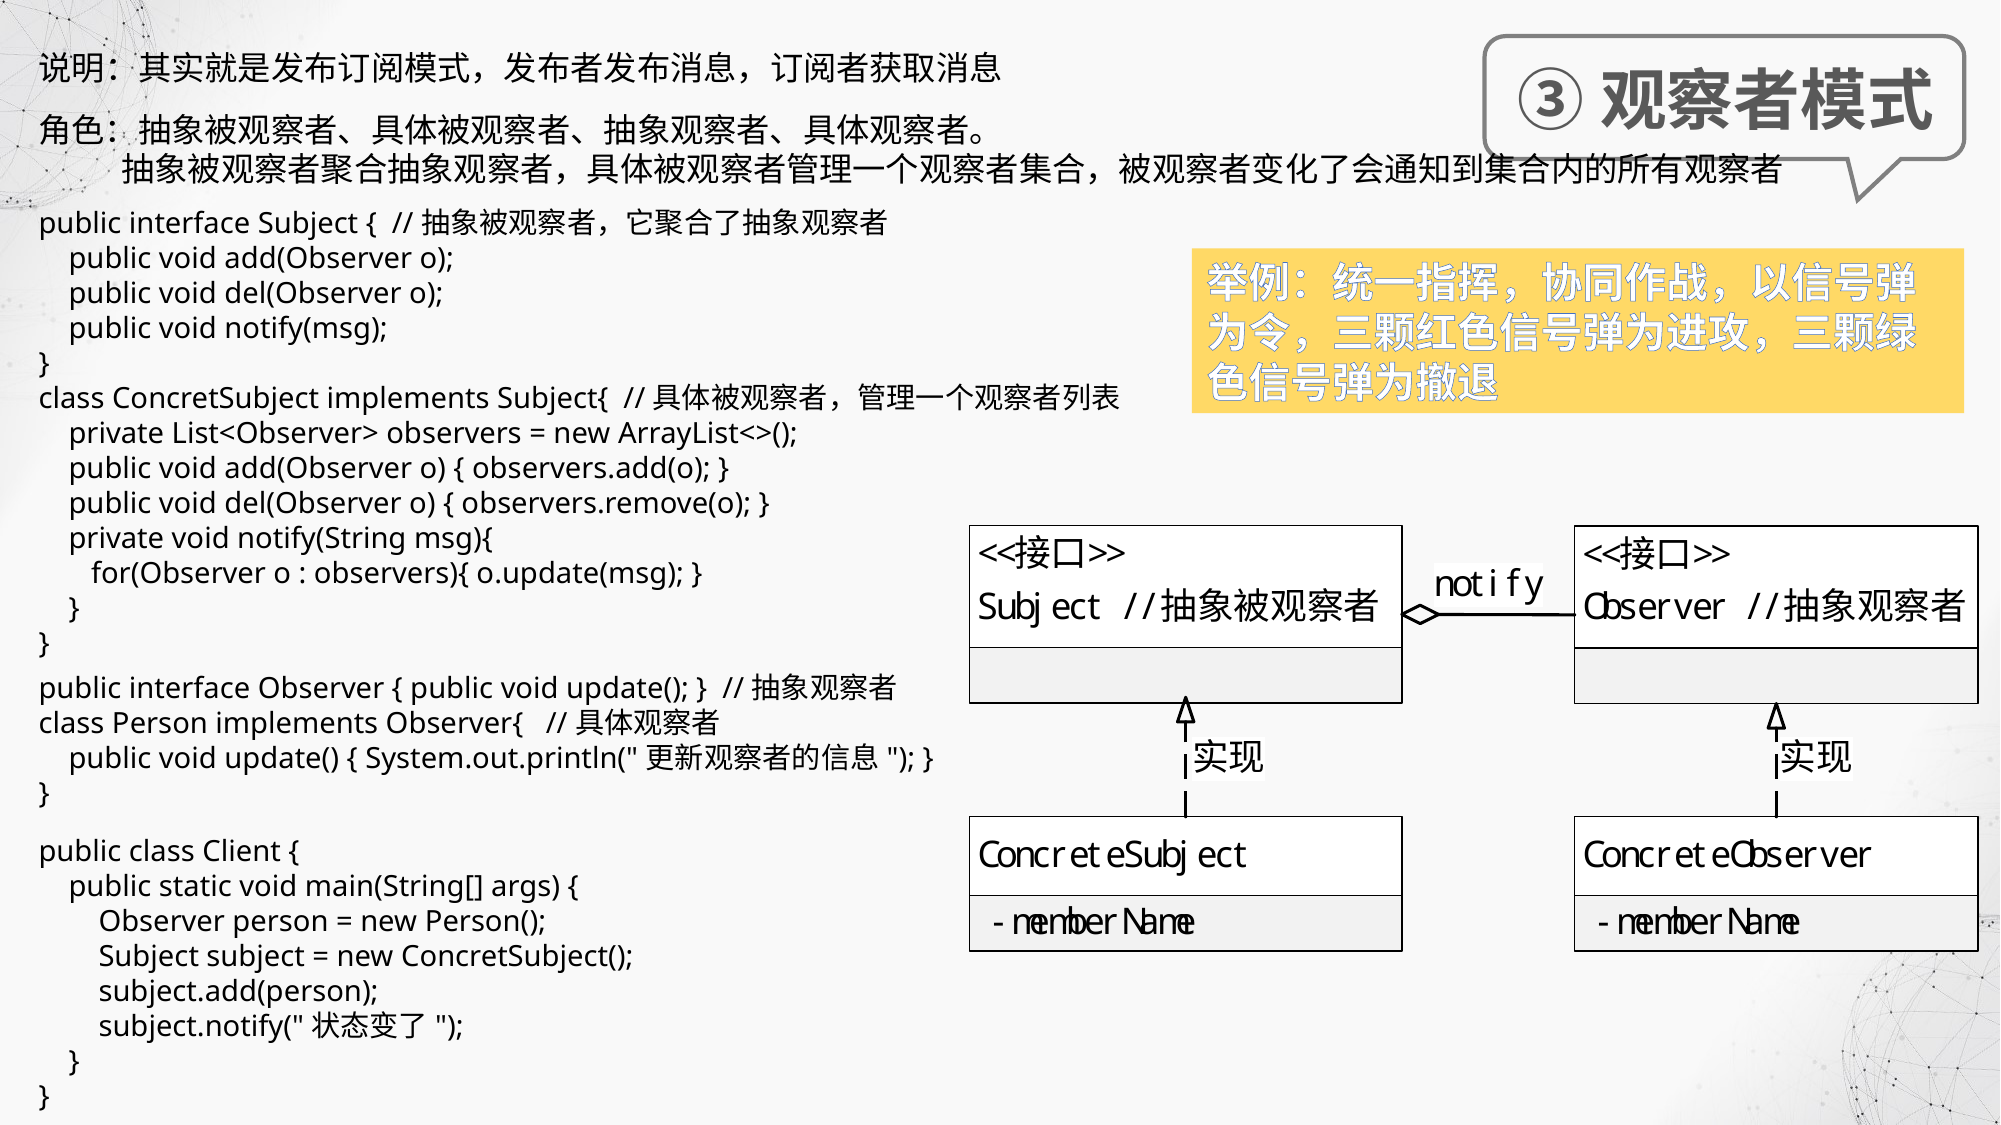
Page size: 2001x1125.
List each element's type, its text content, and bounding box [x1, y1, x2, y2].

picture [0, 0, 2000, 1125]
text_box public interface Subject { //抽象被观察者，它聚合了抽象观察者 public void add(Observer o); public void del(Observer o); public void notify(msg); } class ConcretSubject implements Subject{ //具体被观察者，管理一个观察者列表 private List<Observer> observers = new ArrayList<>(); public void add(Observer o) { observers.add(o); } public void del(Observer o) { observers.remove(o); } private void notify(String msg){ for(Observer o : observers){ o.update(msg); } } } [23, 197, 1155, 661]
text_box 举例：统一指挥，协同作战，以信号弹为令，三颗红色信号弹为进攻，三颗绿色信号弹为撤退 [1191, 248, 1965, 414]
text_box 说明：其实就是发布订阅模式，发布者发布消息，订阅者获取消息 [23, 40, 1024, 95]
text_box public interface Observer { public void update(); } //抽象观察者 class Person implements Observer{ //具体观察者 public void update() { System.out.println("更新观察者的信息"); } } [23, 661, 957, 817]
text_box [1484, 36, 1965, 200]
text_box 角色：抽象被观察者、具体被观察者、抽象观察者、具体观察者。 抽象被观察者聚合抽象观察者，具体被观察者管理一个观察者集合，被观察者变化了会通知到集合内的所有观察者 [23, 101, 1484, 196]
text_box public class Client { public static void main(String[] args) { Observer person = new Person(); Subject subject = new ConcretSubject(); subject.add(person); subject.notify("状态变了"); } } [23, 824, 684, 1120]
